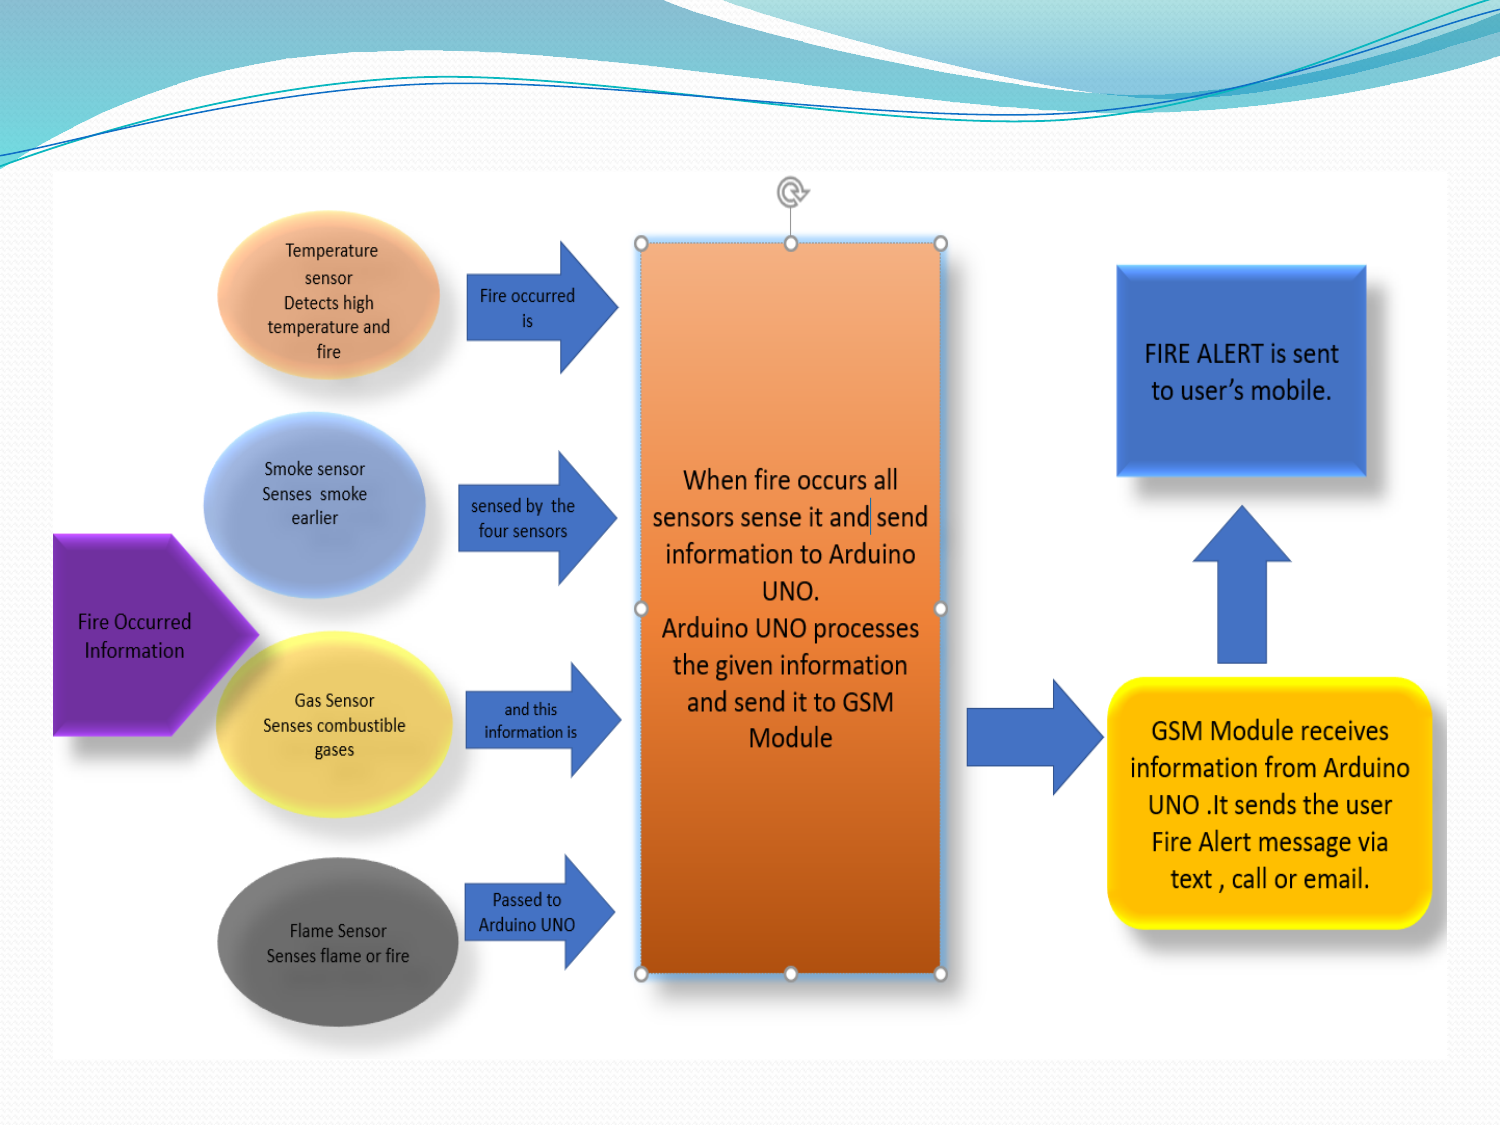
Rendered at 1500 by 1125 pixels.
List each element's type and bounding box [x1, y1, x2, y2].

picture [52, 172, 1448, 1059]
